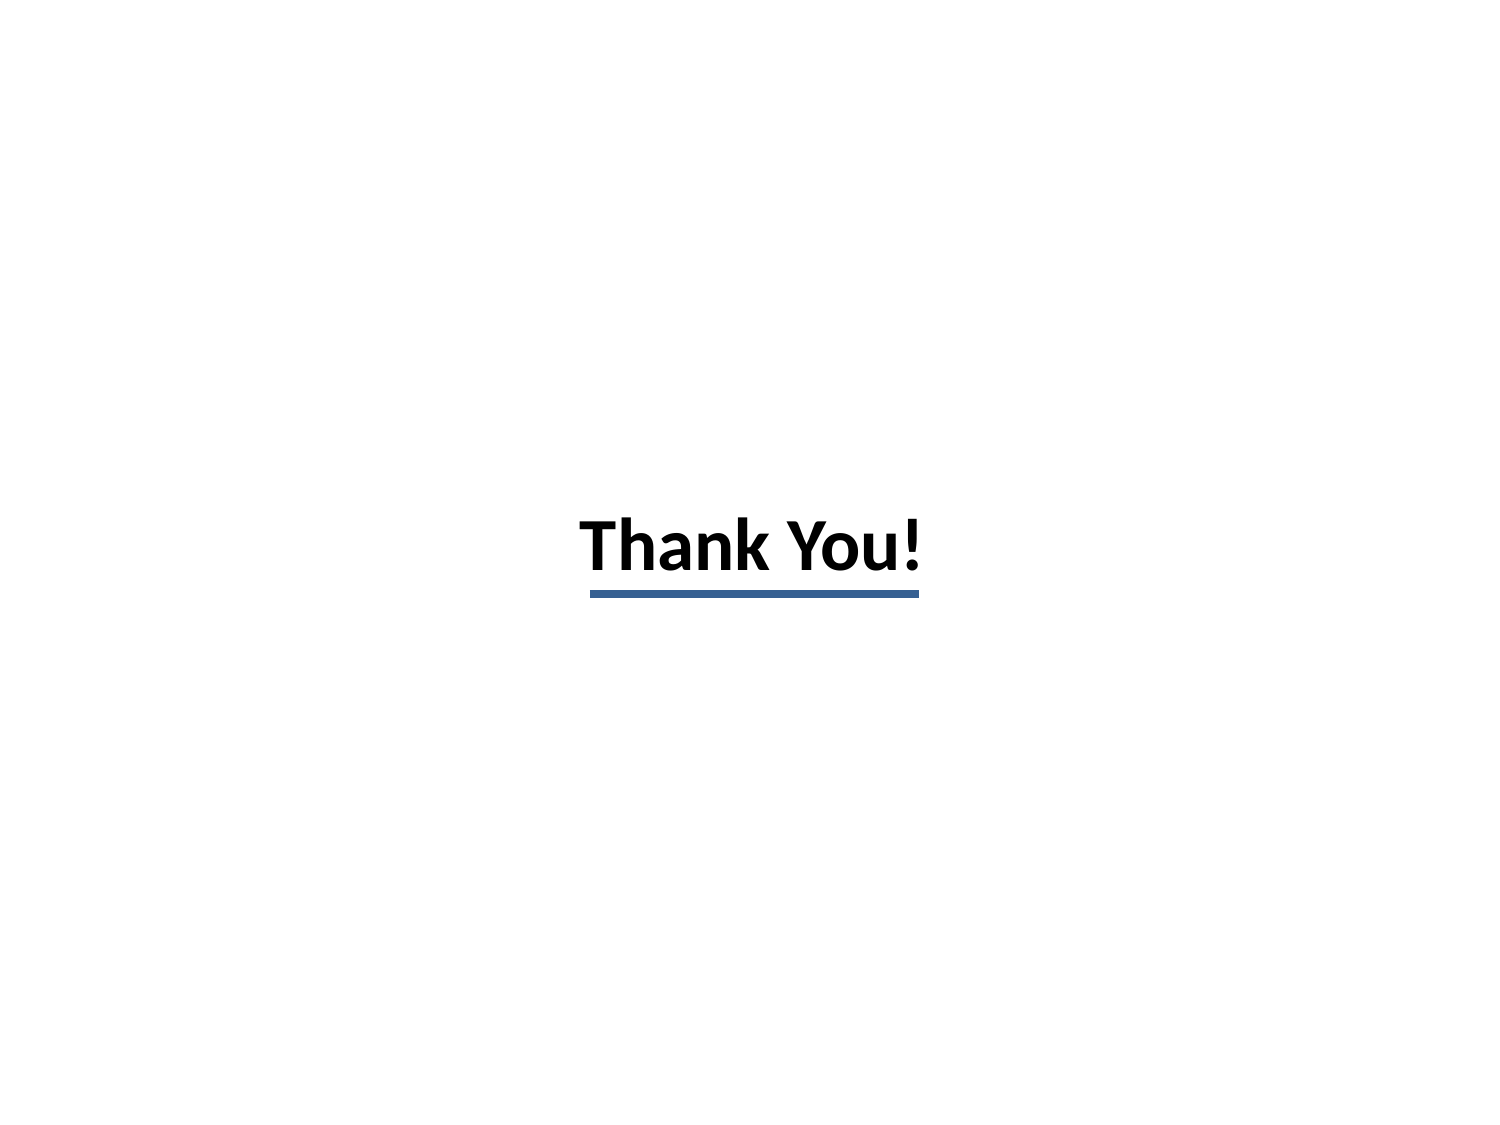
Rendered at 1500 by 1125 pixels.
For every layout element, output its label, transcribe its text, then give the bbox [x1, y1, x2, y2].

title Thank You! [551, 487, 955, 605]
